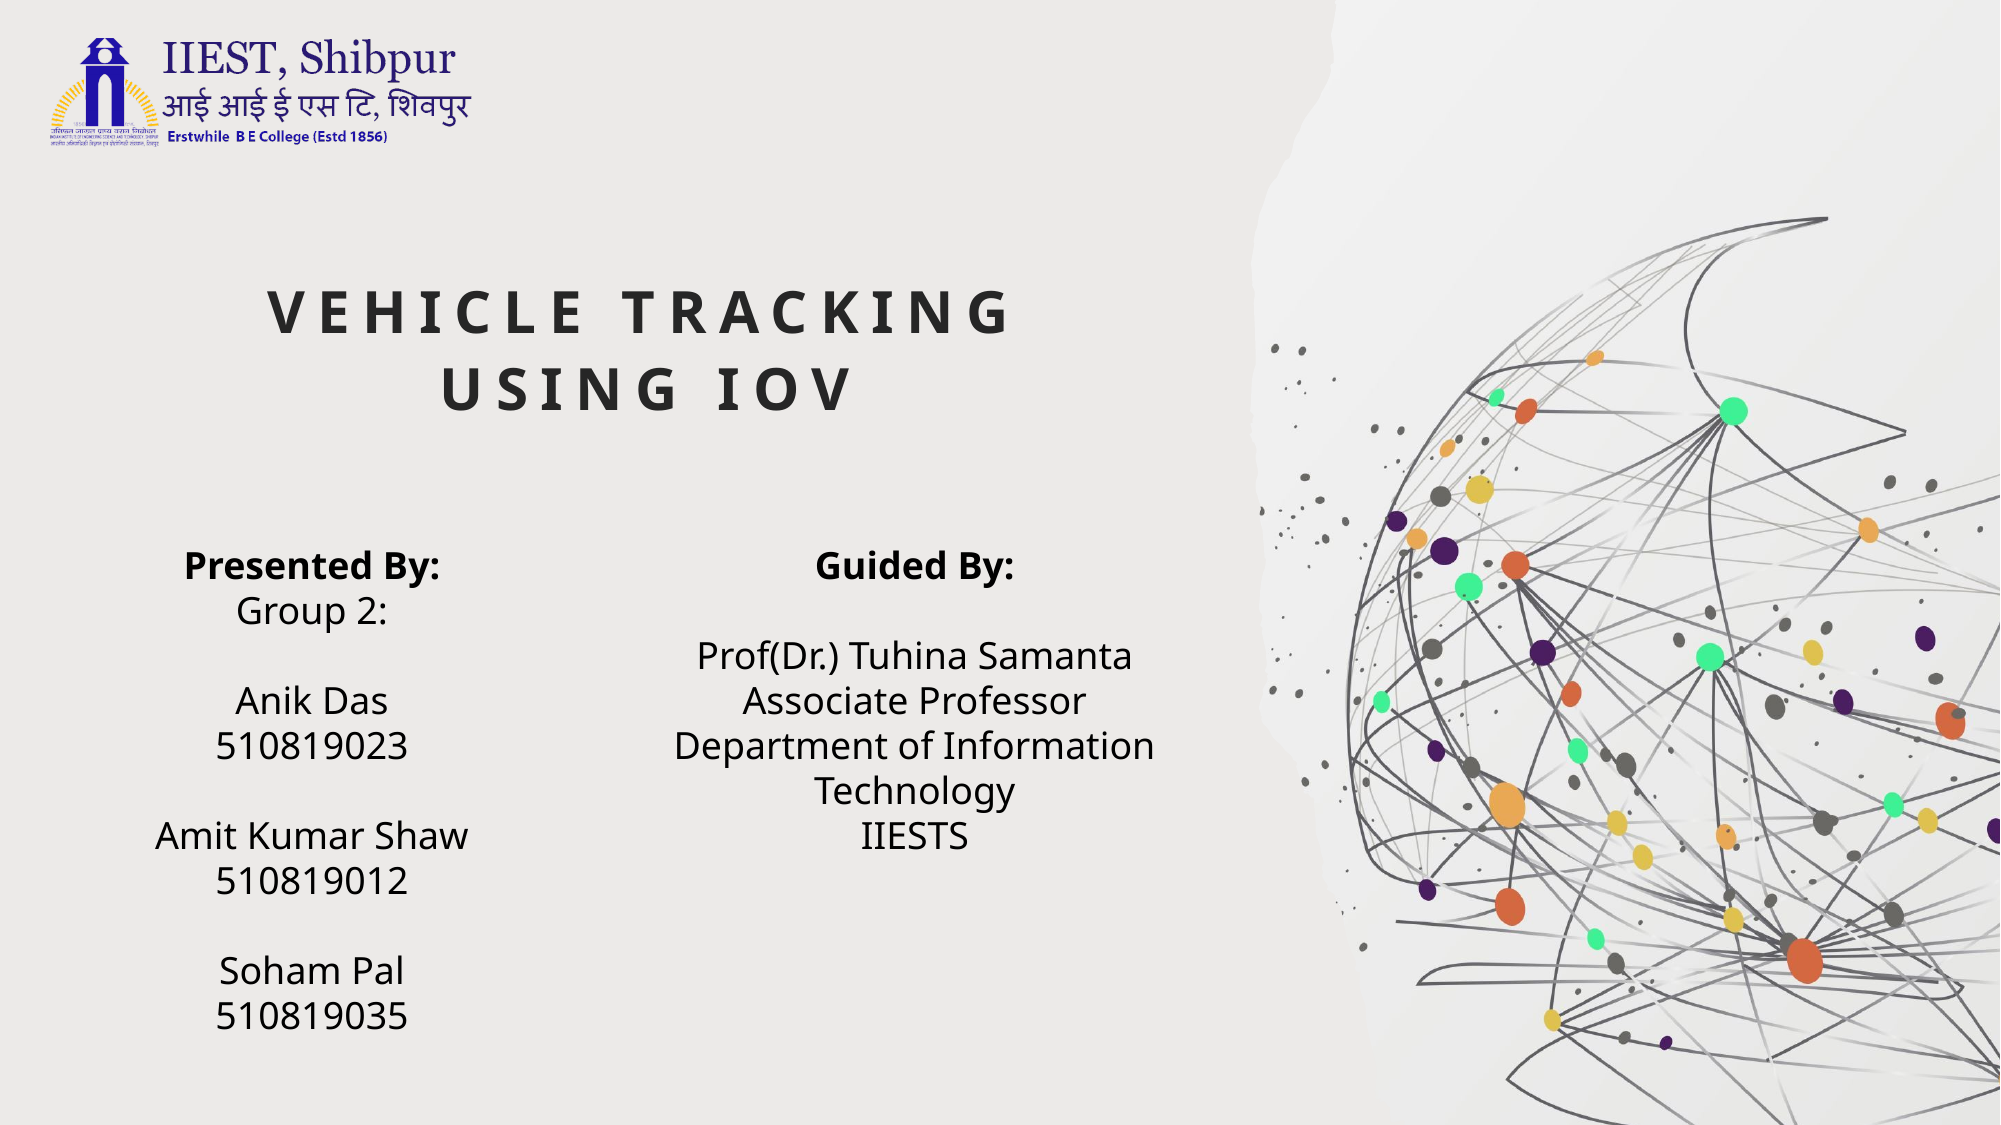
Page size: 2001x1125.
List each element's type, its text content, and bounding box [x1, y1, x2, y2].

text_box Presented By: Group 2: Anik Das 510819023 Amit Kumar Shaw 510819012 Soham Pal 510819035 [49, 534, 575, 1090]
picture [1249, 0, 2000, 1125]
text_box [0, 0, 1249, 1125]
text_box Guided By: Prof(Dr.) Tuhina Samanta Associate Professor Department of Information Technology IIESTS [575, 534, 1249, 1045]
picture [49, 38, 500, 147]
title Vehicle Tracking using IOV [208, 250, 1081, 430]
